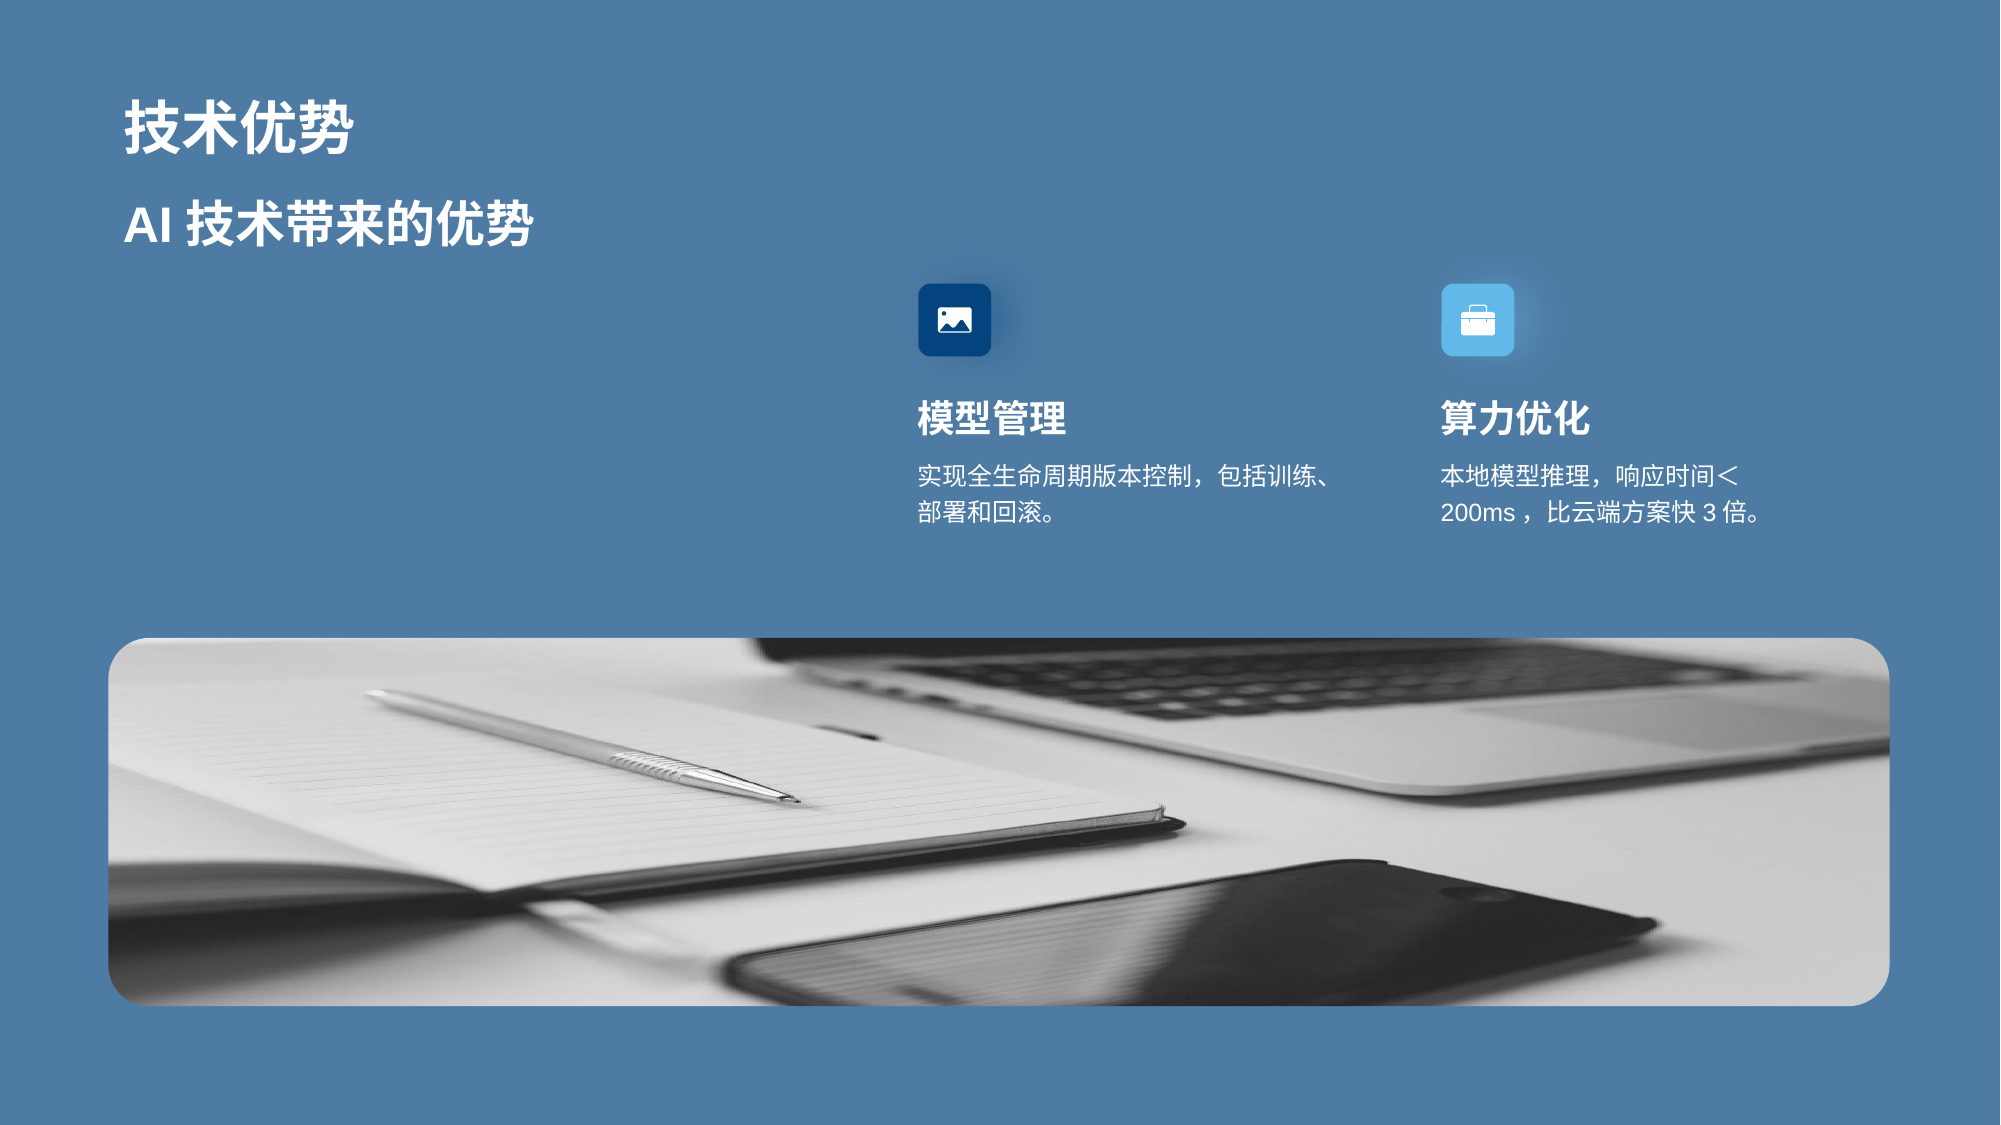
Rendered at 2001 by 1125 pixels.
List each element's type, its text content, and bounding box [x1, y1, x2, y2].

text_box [108, 185, 1890, 1007]
title 技术优势 [108, 21, 1890, 169]
